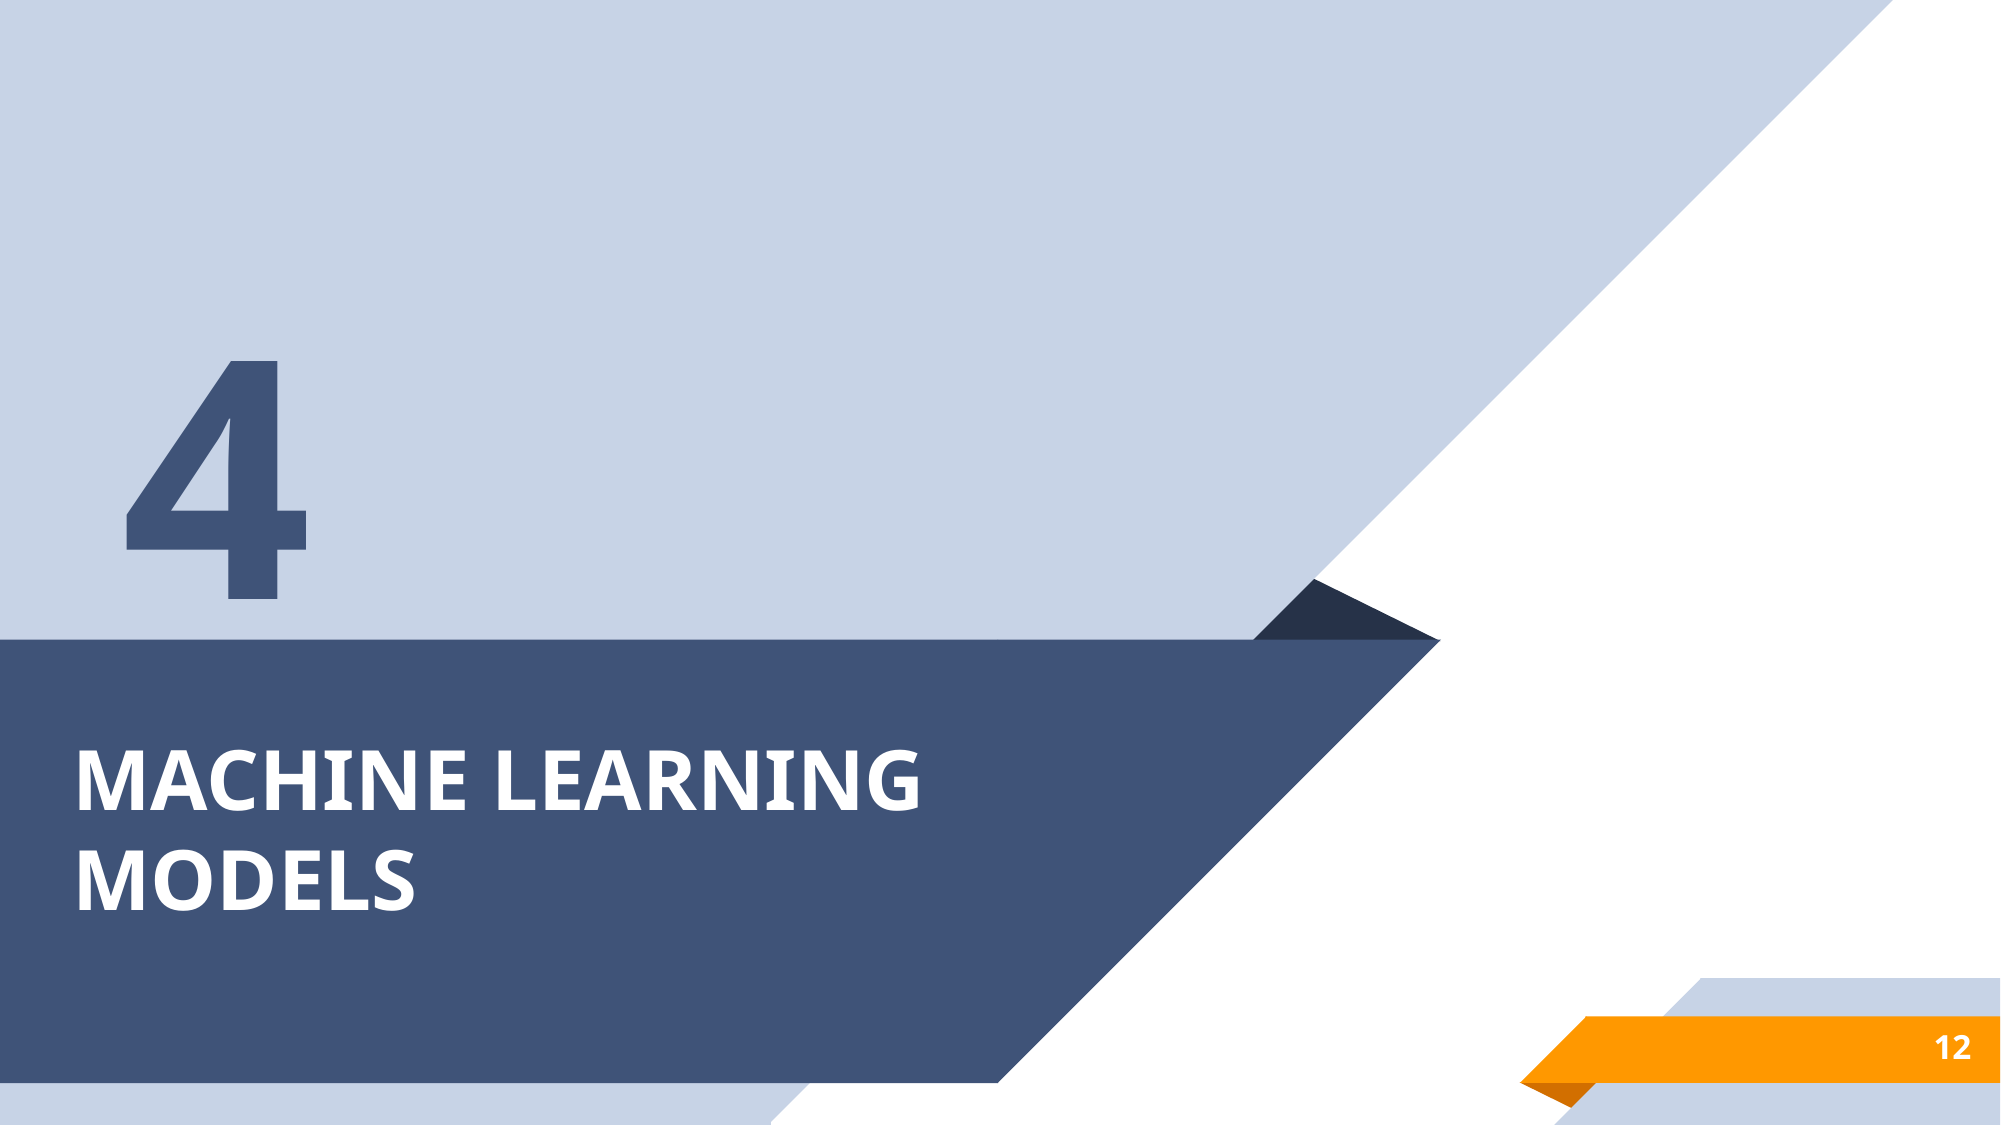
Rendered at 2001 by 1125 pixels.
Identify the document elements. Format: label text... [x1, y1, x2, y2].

text_box 4 [101, 0, 579, 686]
title MACHINE LEARNING MODELS [52, 693, 948, 948]
slide_number 12 [1666, 1014, 1992, 1084]
